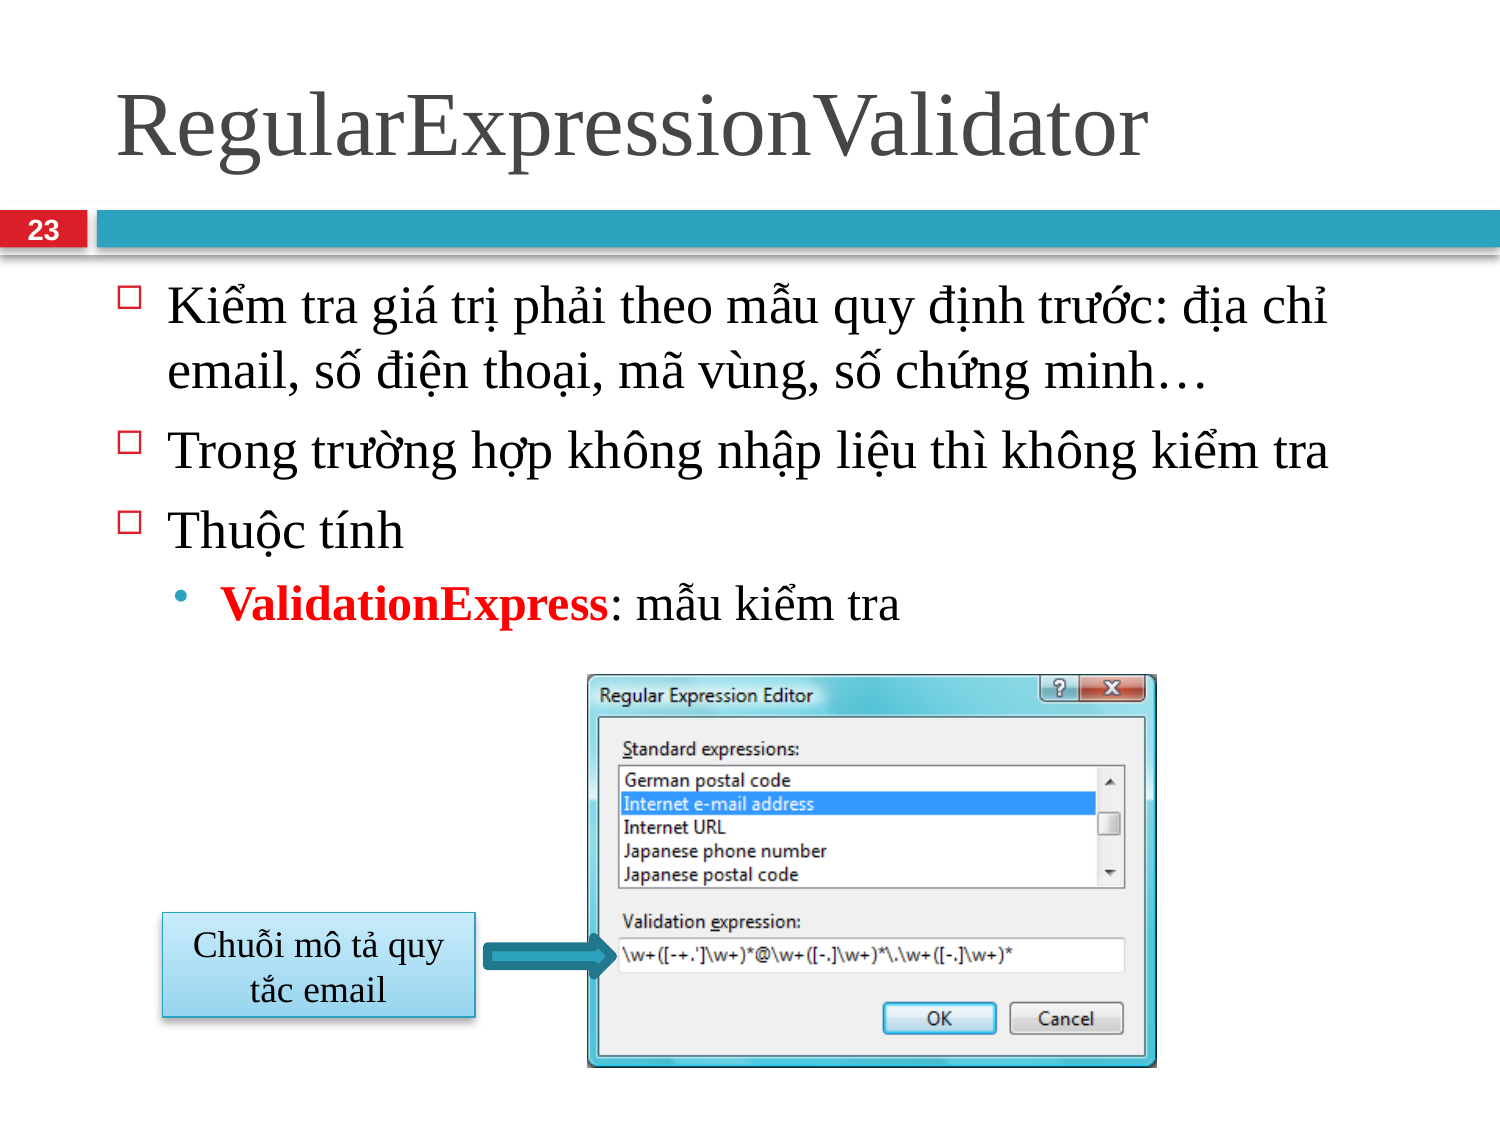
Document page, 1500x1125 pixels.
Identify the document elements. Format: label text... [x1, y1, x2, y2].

text_box [482, 942, 581, 971]
title RegularExpressionValidator [100, 37, 1438, 200]
text_box Chuỗi mô tả quy tắc email [162, 912, 476, 1018]
list Kiểm tra giá trị phải theo mẫu quy định trước: địa chỉ email, số điện thoại, mã vùng, số chứng minh… Trong trường hợp không nhập liệu thì không kiểm tra Thuộc tính ValidationExpress: mẫu kiểm tra [100, 262, 1438, 1000]
slide_number 23 [0, 208, 88, 249]
picture [587, 674, 1157, 1068]
